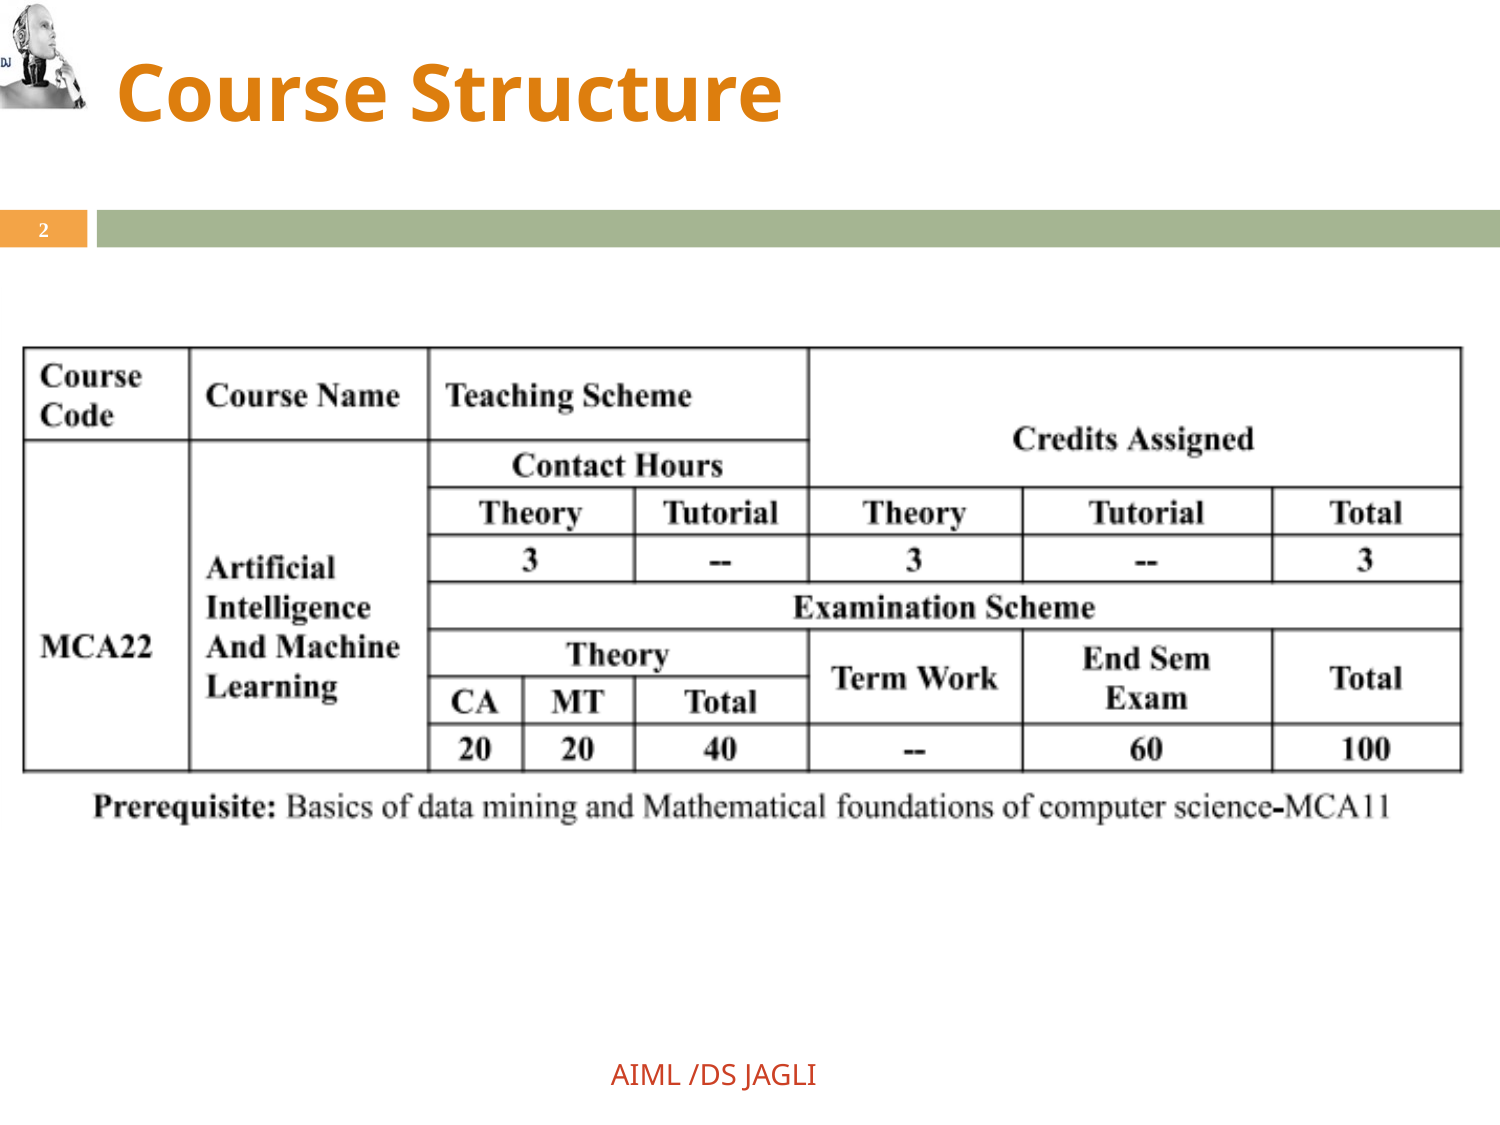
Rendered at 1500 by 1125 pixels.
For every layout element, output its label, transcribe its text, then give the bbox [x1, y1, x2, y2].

picture [0, 0, 1500, 202]
title Course Structure [100, 21, 1438, 159]
slide_number 2 [0, 208, 88, 249]
picture [0, 255, 1500, 1125]
